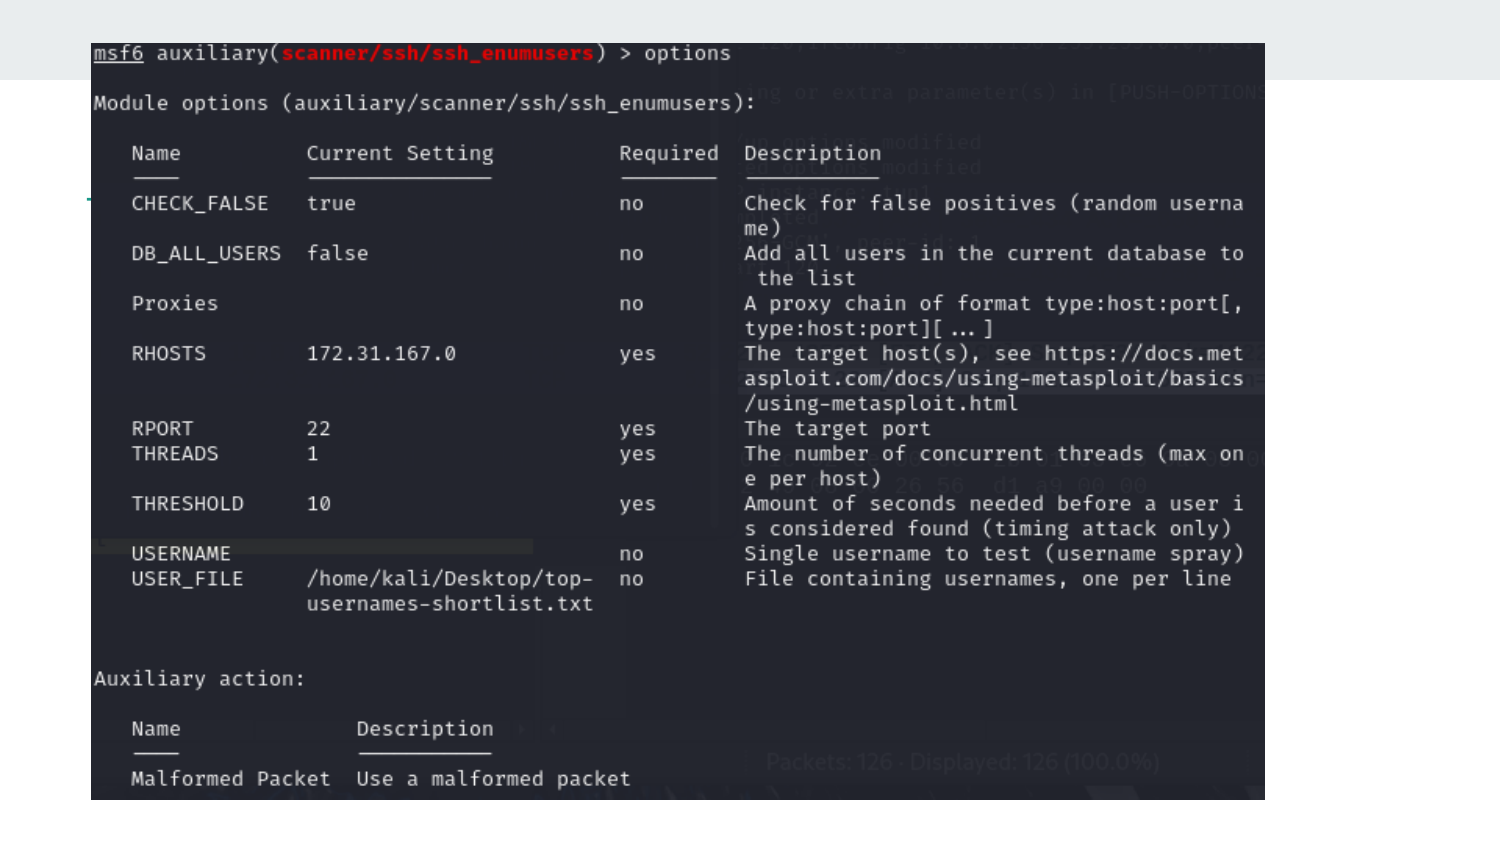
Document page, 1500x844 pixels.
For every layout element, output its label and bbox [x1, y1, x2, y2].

picture [90, 43, 1265, 801]
